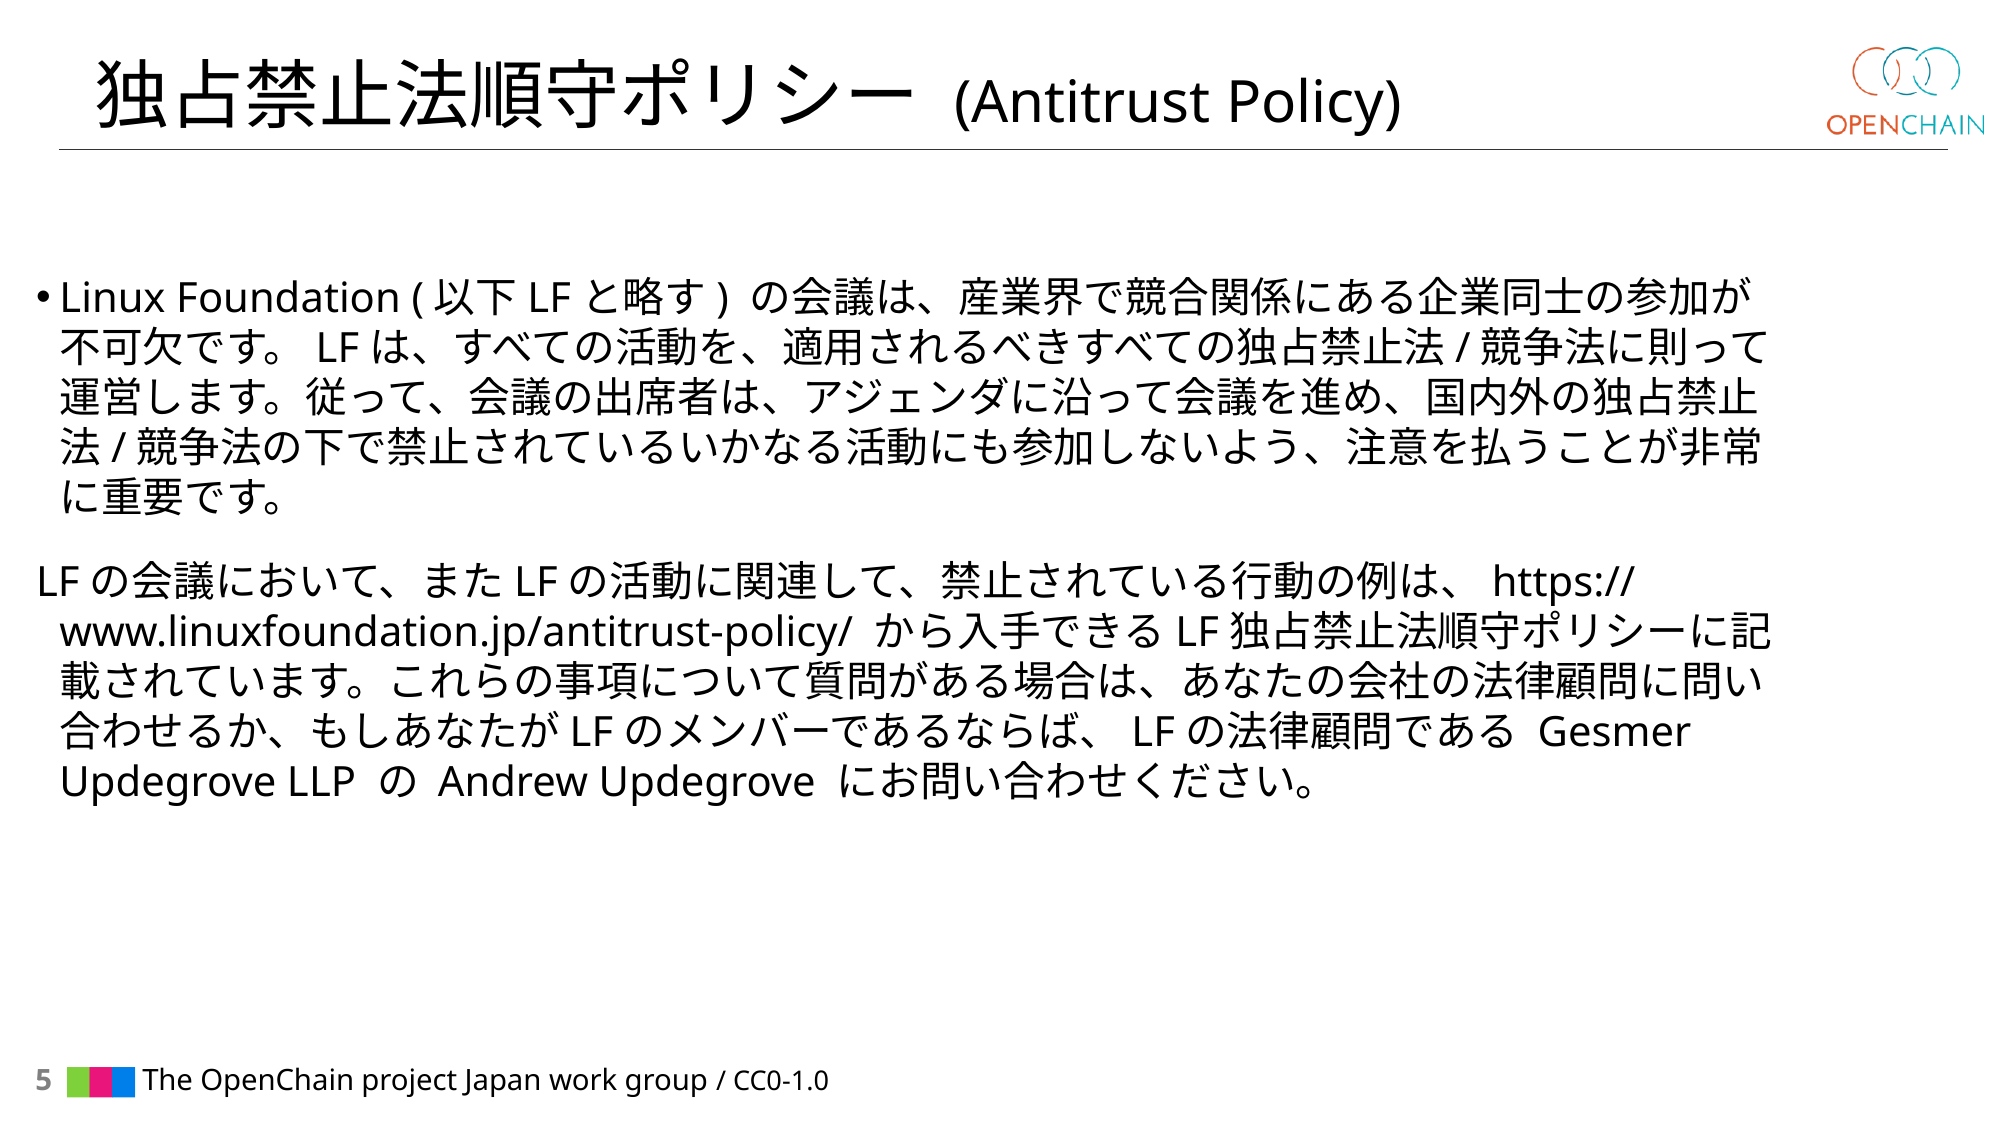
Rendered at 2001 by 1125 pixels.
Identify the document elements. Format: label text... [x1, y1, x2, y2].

picture [1906, 47, 1984, 135]
title 独占禁止法順守ポリシー (Antitrust Policy) [94, 7, 1906, 138]
list Linux Foundation (以下LFと略す) の会議は、産業界で競合関係にある企業同士の参加が不可欠です。LFは、すべての活動を、適用されるべきすべての独占禁止法/競争法に則って運営します。従って、会議の出席者は、アジェンダに沿って会議を進め、国内外の独占禁止法/競争法の下で禁止されているいかなる活動にも参加しないよう、注意を払うことが非常に重要です。 LFの会議において、またLFの活動に関連して、禁止されている行動の例は、https://www.linuxfoundation.jp/antitrust-policy/ から入手できるLF独占禁止法順守ポリシーに記載されています。これらの事項について質問がある場合は、あなたの会社の法律顧問に問い合わせるか、もしあなたがLFのメンバーであるならば、LFの法律顧問である Gesmer Updegrove LLP の Andrew Updegrove にお問い合わせください。 [0, 263, 1800, 1064]
